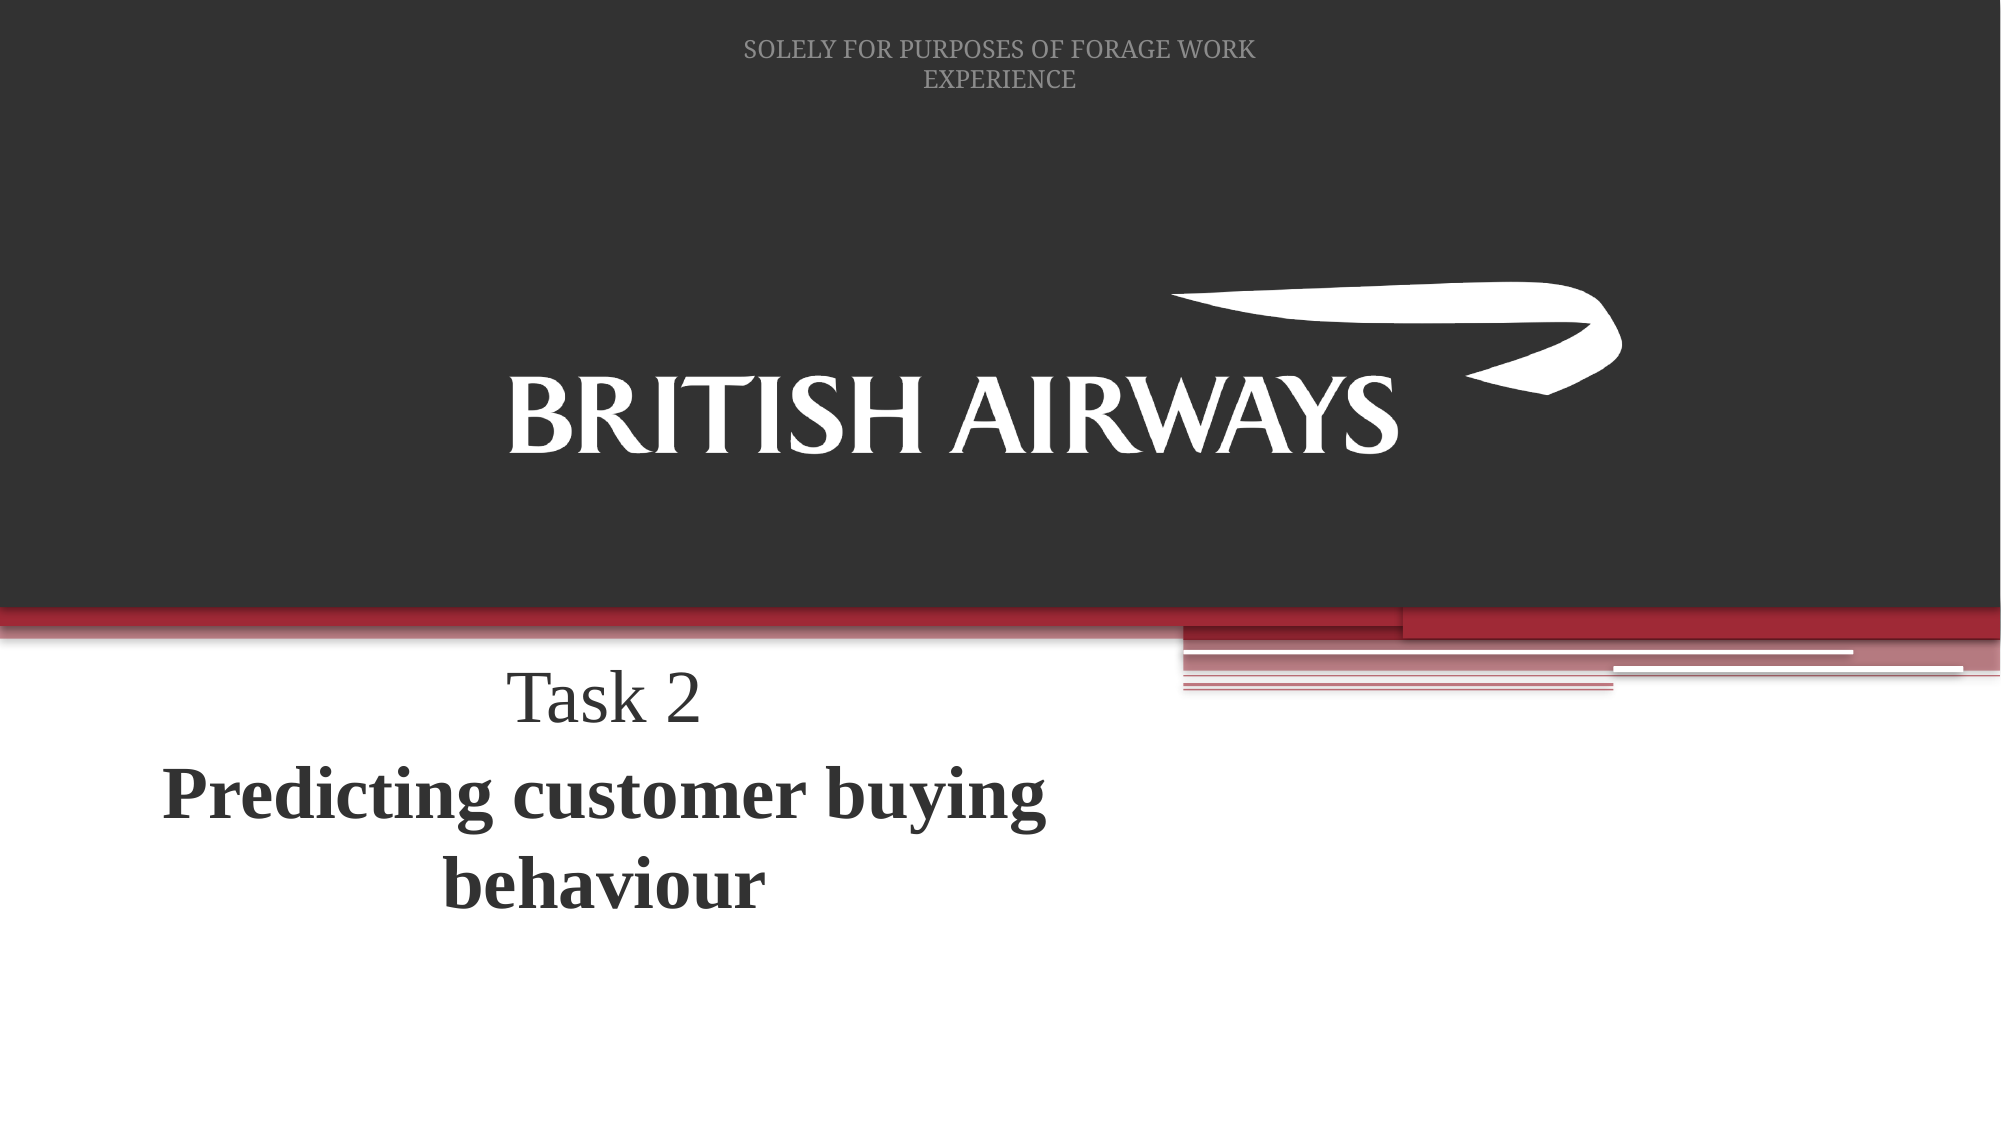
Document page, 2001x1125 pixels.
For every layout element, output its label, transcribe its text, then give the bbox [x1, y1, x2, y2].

subtitle Task 2 Predicting customer buying behaviour [99, 639, 1100, 993]
picture [507, 279, 1623, 456]
